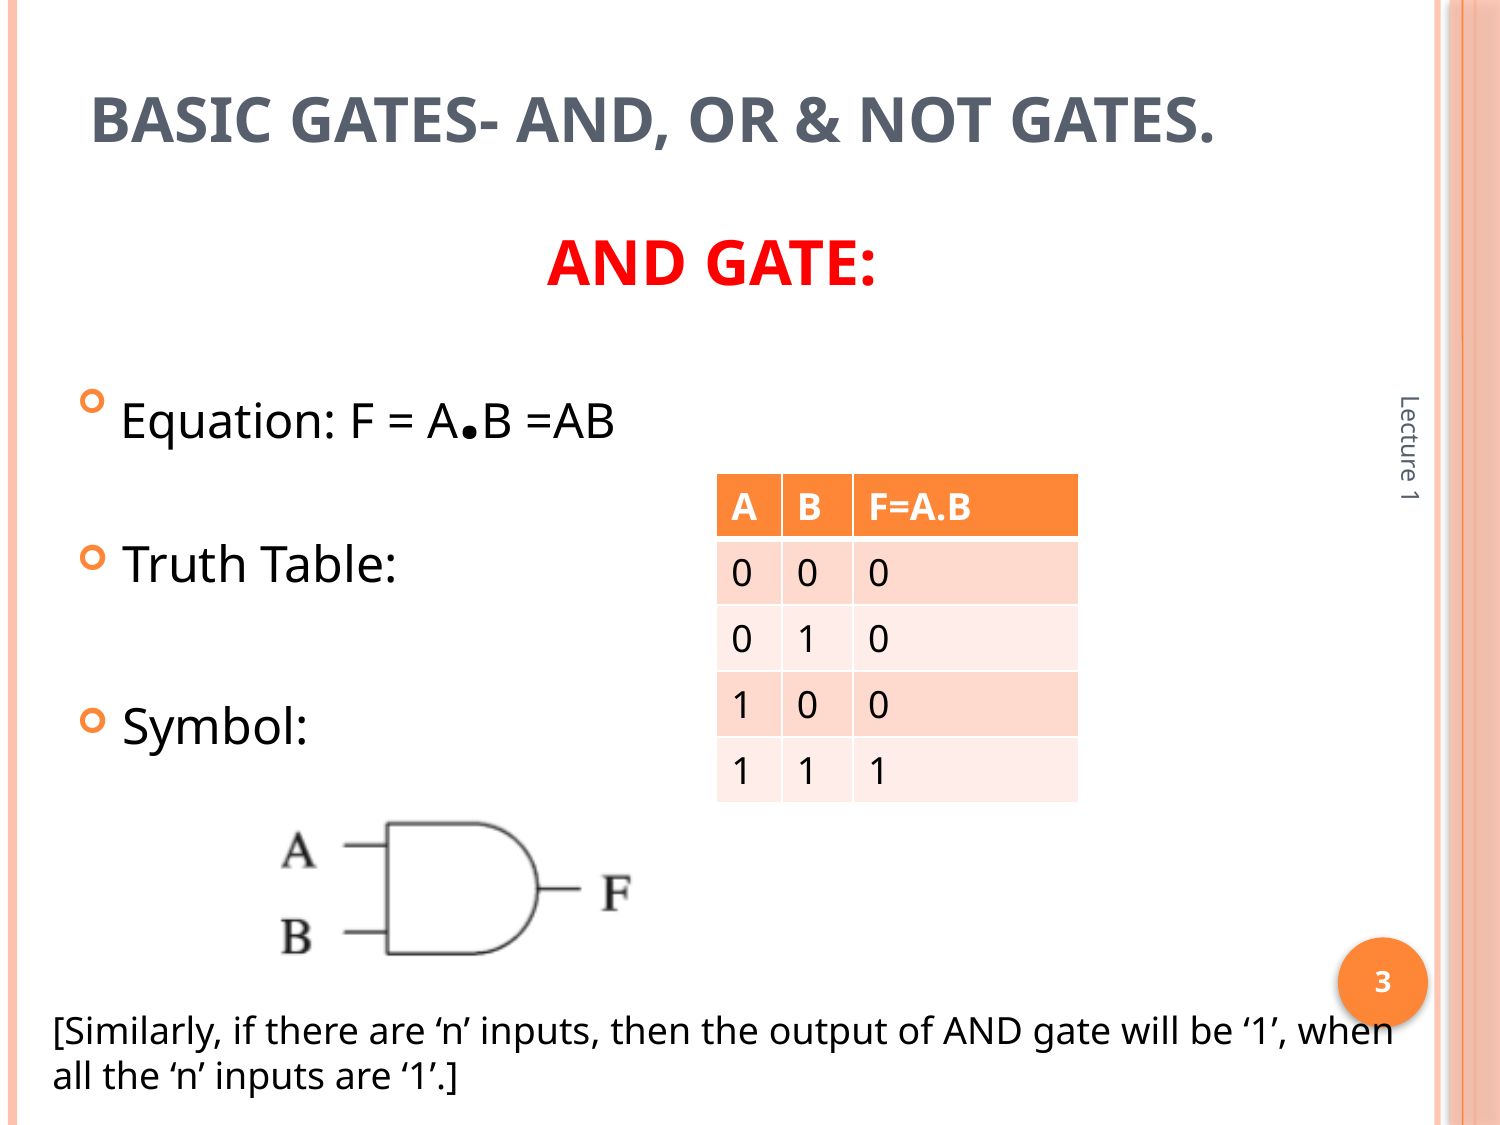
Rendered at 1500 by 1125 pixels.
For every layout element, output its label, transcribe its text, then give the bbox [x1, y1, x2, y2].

table_cell 0 [854, 542, 1078, 604]
table_header B [783, 474, 852, 536]
text_box Truth Table: [62, 525, 716, 625]
picture [254, 799, 651, 988]
table_cell 0 [717, 606, 781, 670]
table_cell 1 [783, 738, 852, 802]
text_box Symbol: [62, 687, 738, 988]
title Basic Gates- AND, OR & NOT gates. [75, 45, 1300, 163]
footer Lecture 1 [1379, 380, 1440, 906]
table_header A [717, 474, 781, 536]
text_box AND gate: [99, 187, 1325, 305]
table_cell 0 [783, 672, 852, 736]
table_cell 1 [854, 738, 1078, 802]
text_box [Similarly, if there are ‘n’ inputs, then the output of AND gate will be ‘1’, when all the ‘n’ inputs are ‘1’.] [37, 999, 1425, 1105]
slide_number 3 [1333, 940, 1434, 1027]
table_header F=A.B [854, 474, 1078, 536]
table_cell 0 [854, 672, 1078, 736]
table_cell 1 [717, 738, 781, 802]
table_cell 0 [717, 542, 781, 604]
list Equation: F = A.B =AB [62, 350, 738, 463]
table_cell 1 [717, 672, 781, 736]
table_cell 1 [783, 606, 852, 670]
table_cell 0 [783, 542, 852, 604]
table_cell 0 [854, 606, 1078, 670]
